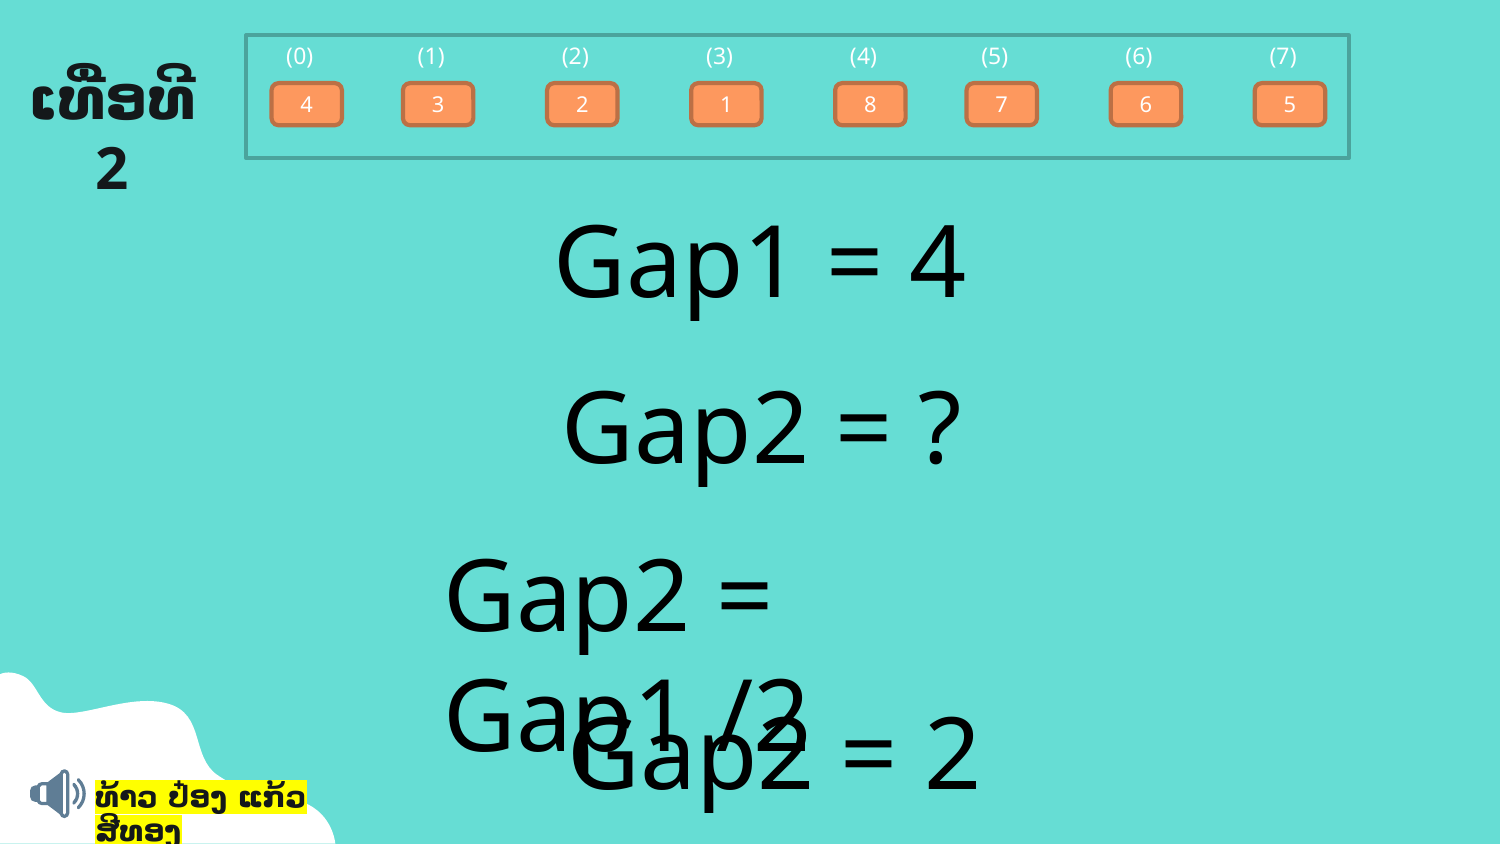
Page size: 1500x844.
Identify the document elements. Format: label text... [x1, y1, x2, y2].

text_box Gap1 = 4 [538, 189, 1103, 325]
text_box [245, 33, 1350, 159]
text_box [29, 768, 404, 822]
text_box Gap2 = ? [547, 356, 1111, 492]
text_box ເທື່ອທີ 2 [0, 53, 233, 209]
text_box Gap2 = 2 [552, 681, 1117, 817]
text_box Gap2 = Gap1 /2 [428, 524, 1167, 780]
